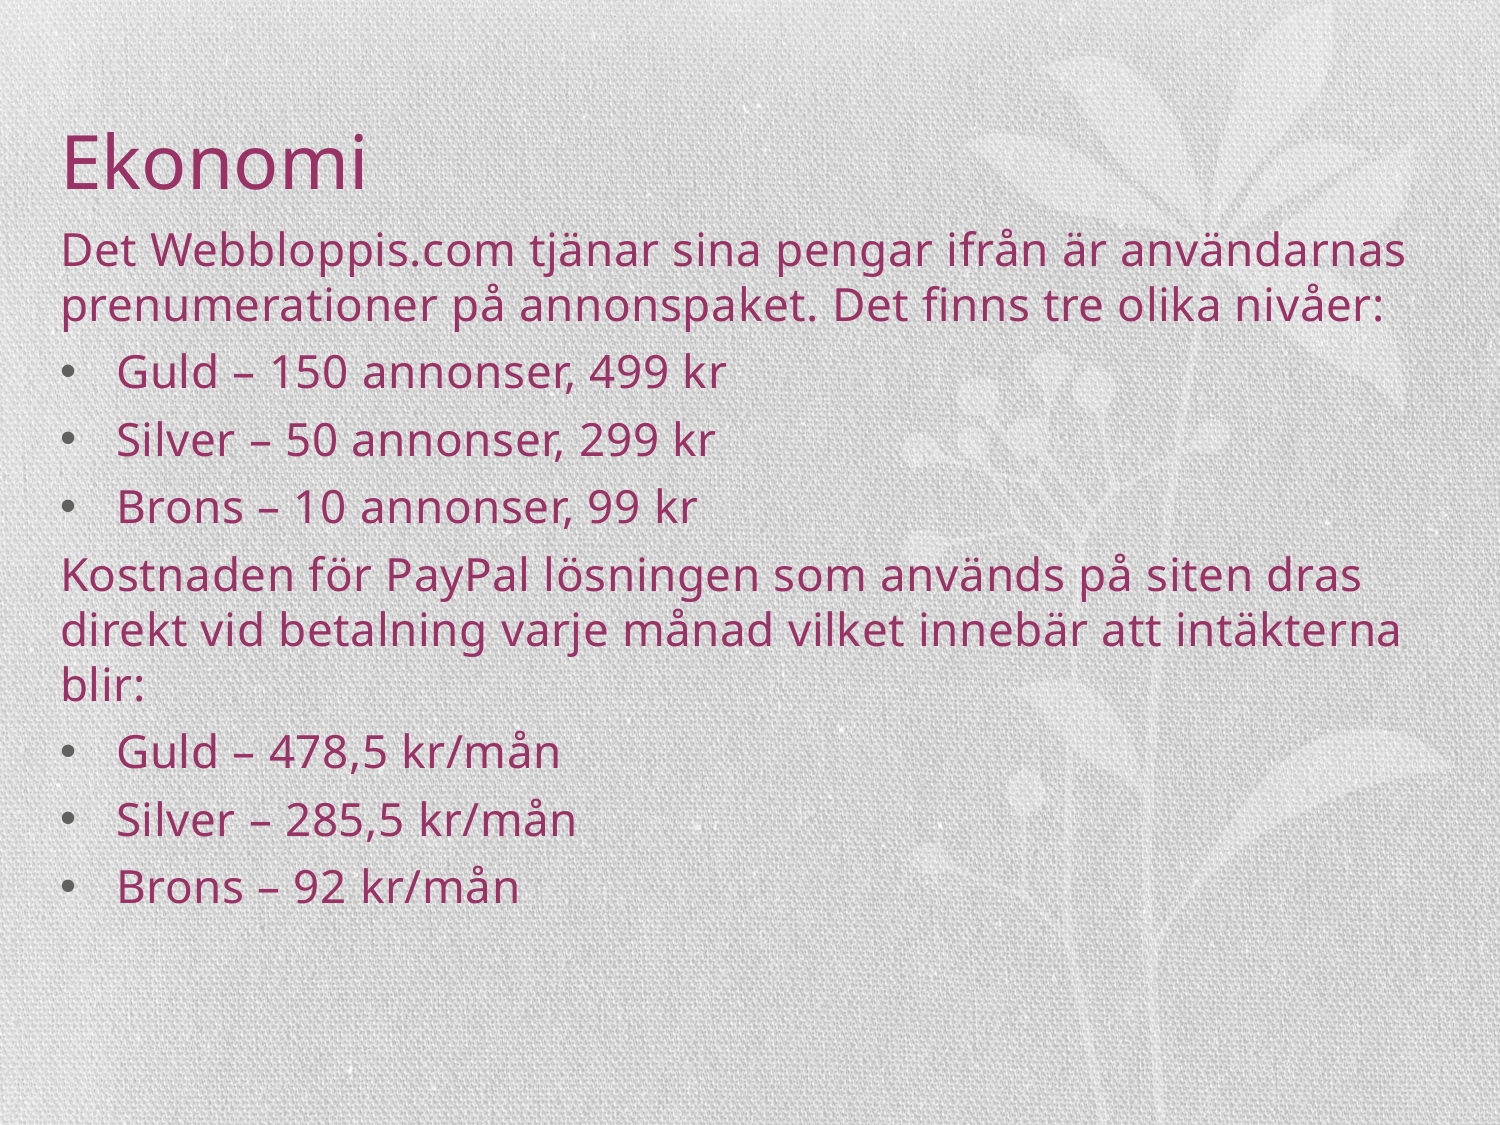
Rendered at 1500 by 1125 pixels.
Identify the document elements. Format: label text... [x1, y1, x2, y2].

title Ekonomi [45, 37, 1455, 213]
list Det Webbloppis.com tjänar sina pengar ifrån är användarnas prenumerationer på annonspaket. Det finns tre olika nivåer: Guld – 150 annonser, 499 kr Silver – 50 annonser, 299 kr Brons – 10 annonser, 99 kr Kostnaden för PayPal lösningen som används på siten dras direkt vid betalning varje månad vilket innebär att intäkterna blir: Guld – 478,5 kr/mån Silver – 285,5 kr/mån Brons – 92 kr/mån [45, 213, 1455, 1023]
